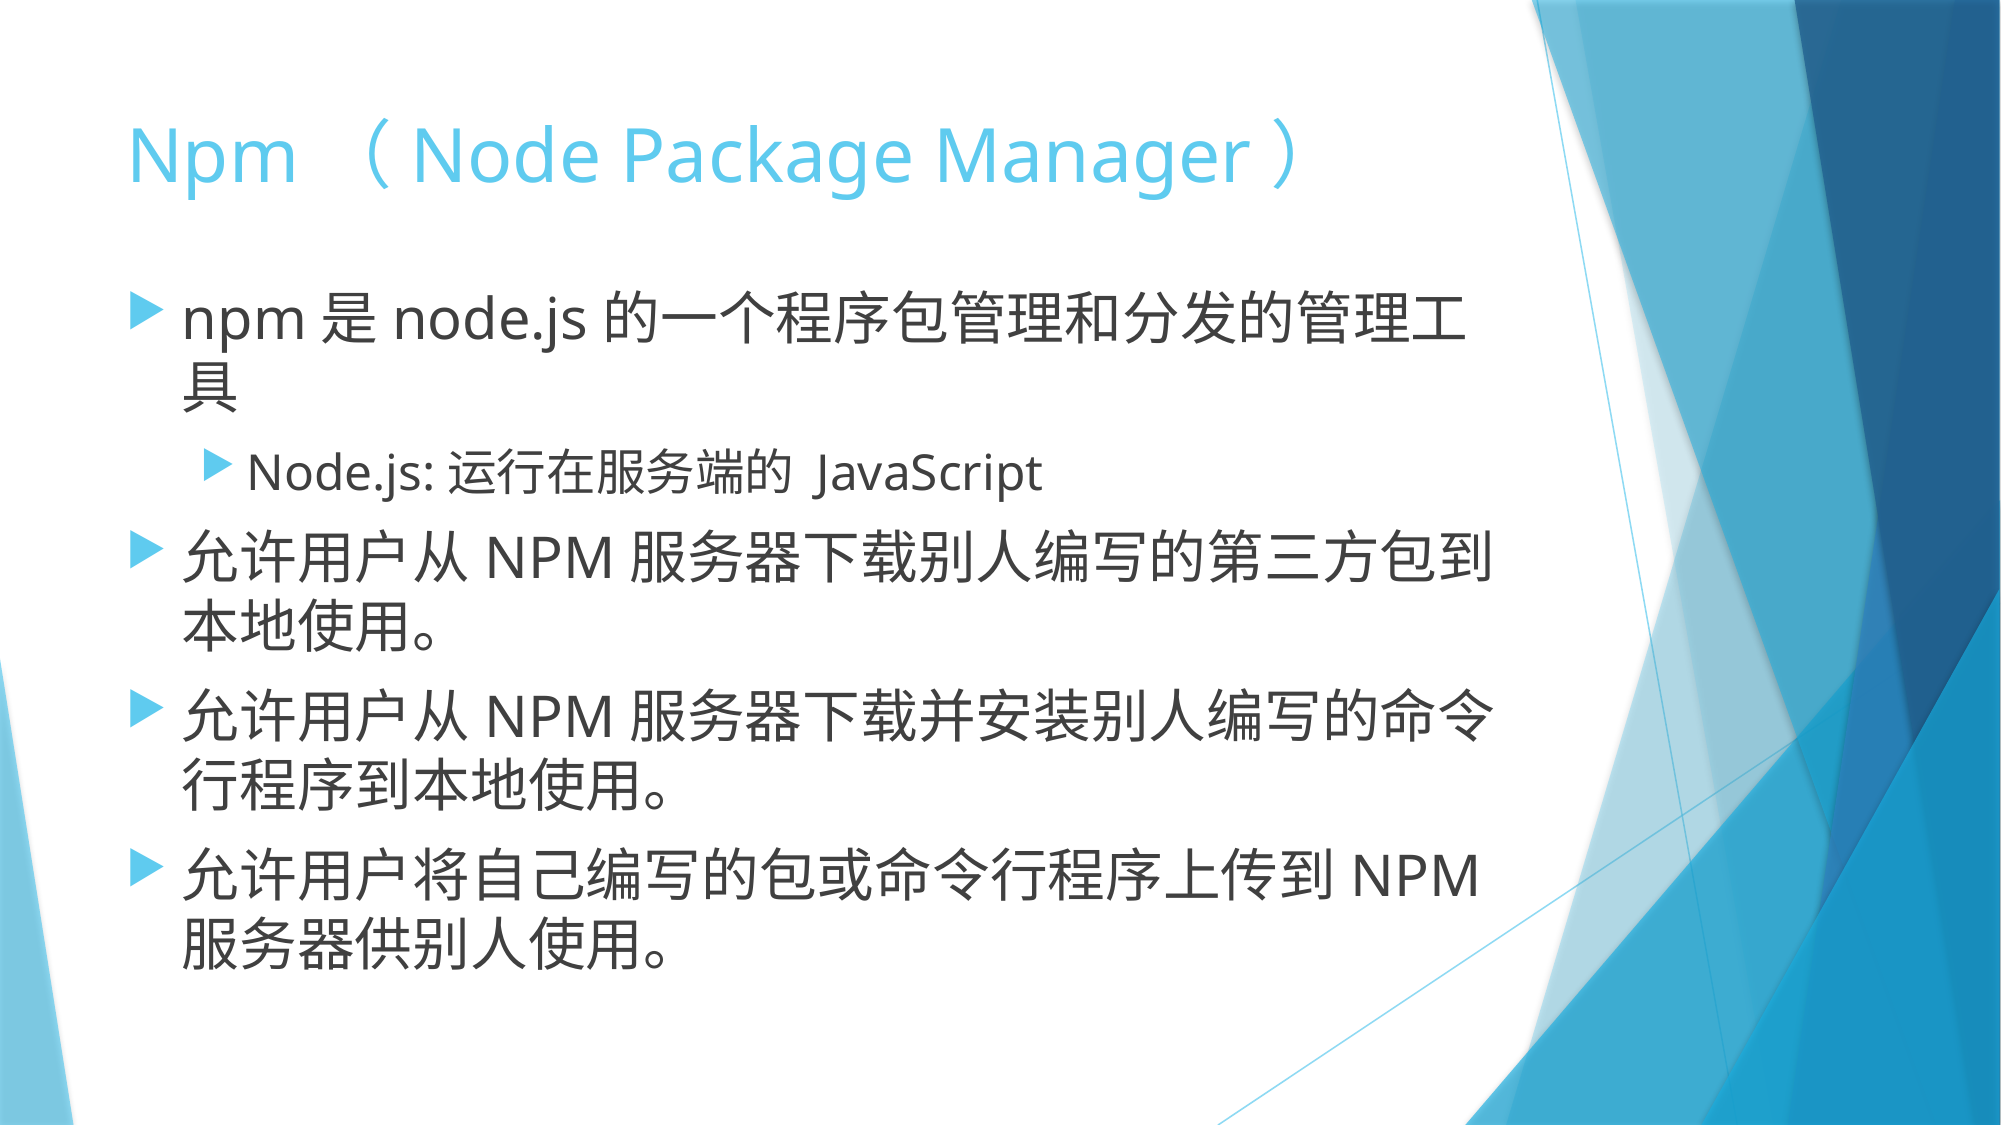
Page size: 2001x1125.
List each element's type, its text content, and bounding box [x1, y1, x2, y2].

list npm是node.js的一个程序包管理和分发的管理工具 Node.js:运行在服务端的 JavaScript 允许用户从NPM服务器下载别人编写的第三方包到本地使用。 允许用户从NPM服务器下载并安装别人编写的命令行程序到本地使用。 允许用户将自己编写的包或命令行程序上传到NPM服务器供别人使用。 [111, 274, 1522, 991]
title Npm（Node Package Manager） [111, 99, 1522, 274]
